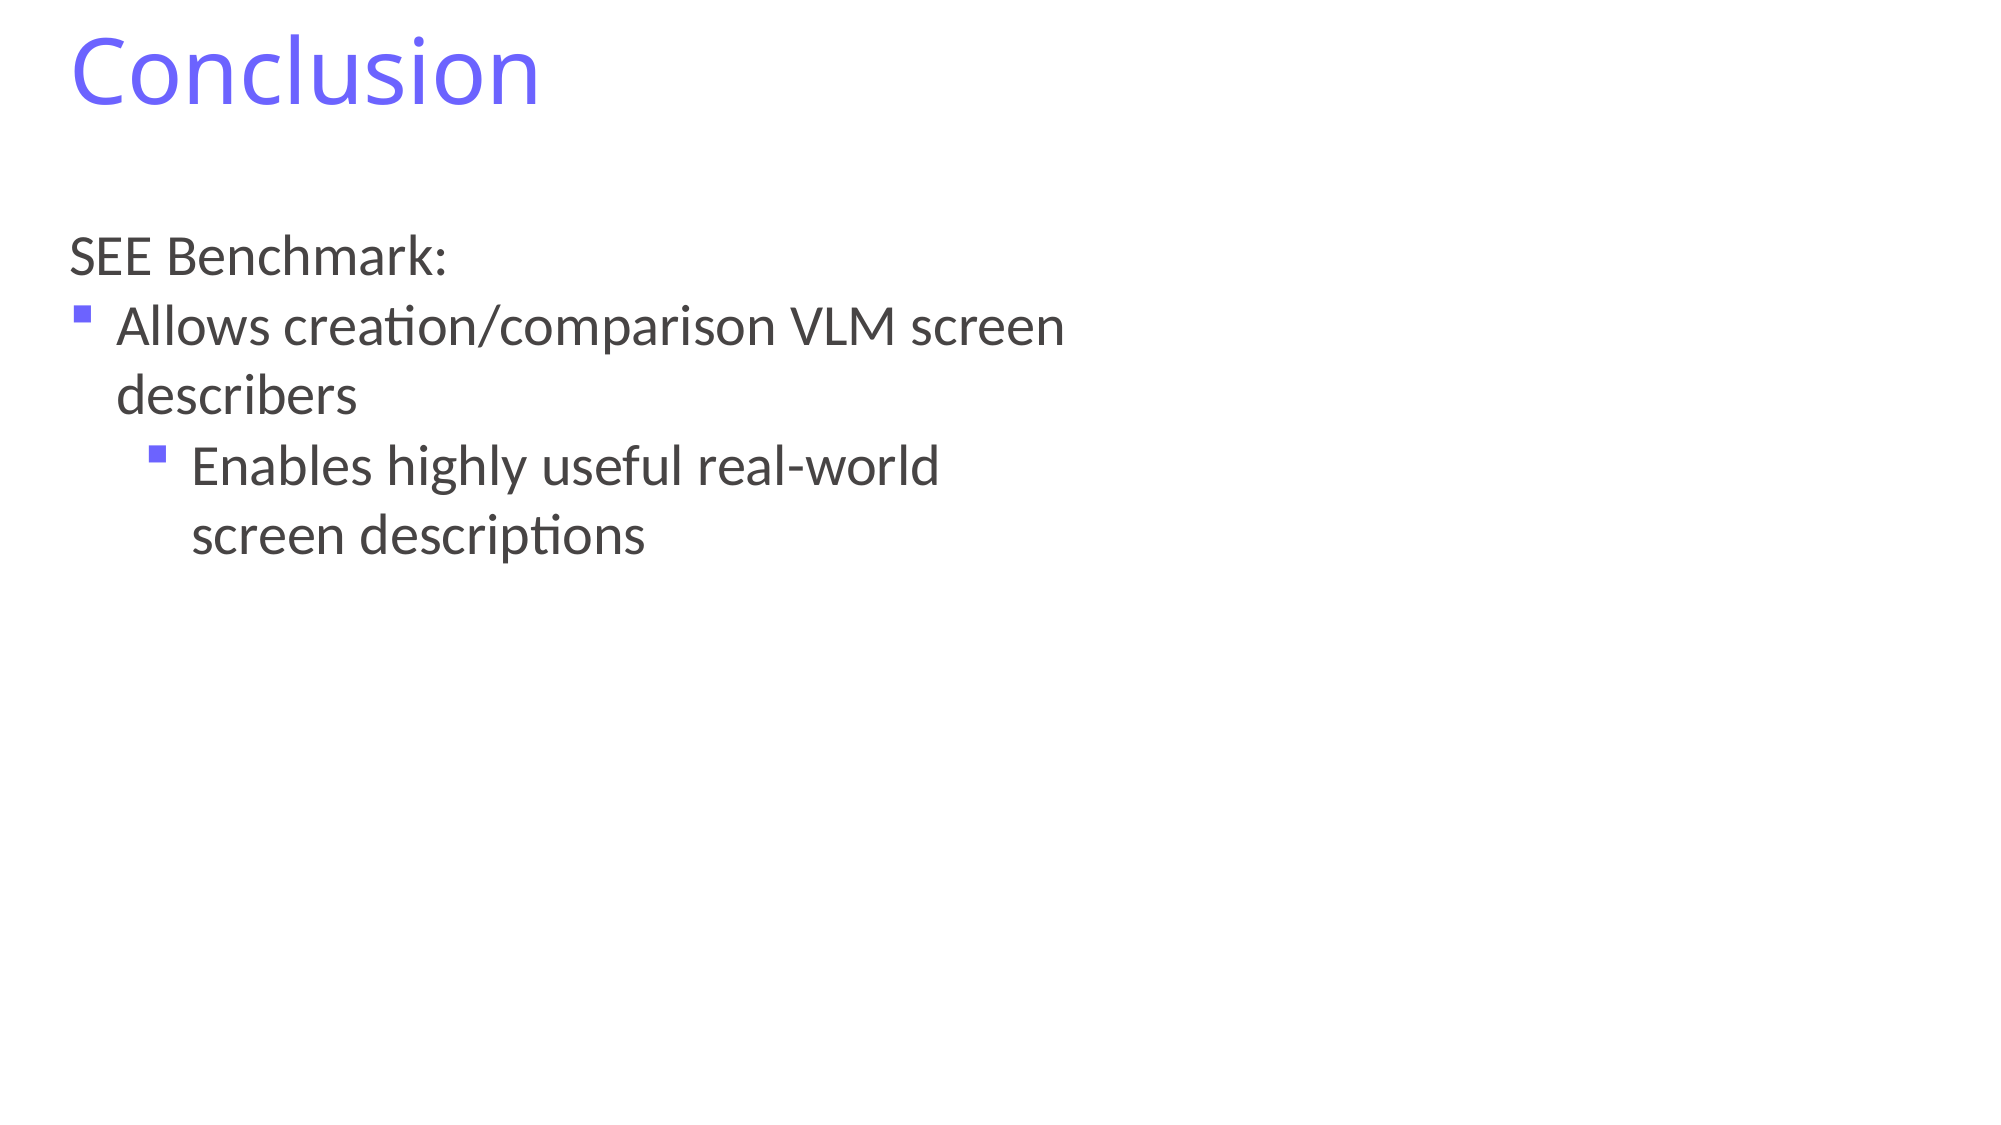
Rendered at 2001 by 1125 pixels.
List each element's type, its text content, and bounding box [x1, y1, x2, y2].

title Conclusion [54, 13, 1780, 136]
text_box SEE Benchmark: Allows creation/comparison VLM screen describers Enables highly useful real-world screen descriptions [54, 209, 1113, 574]
